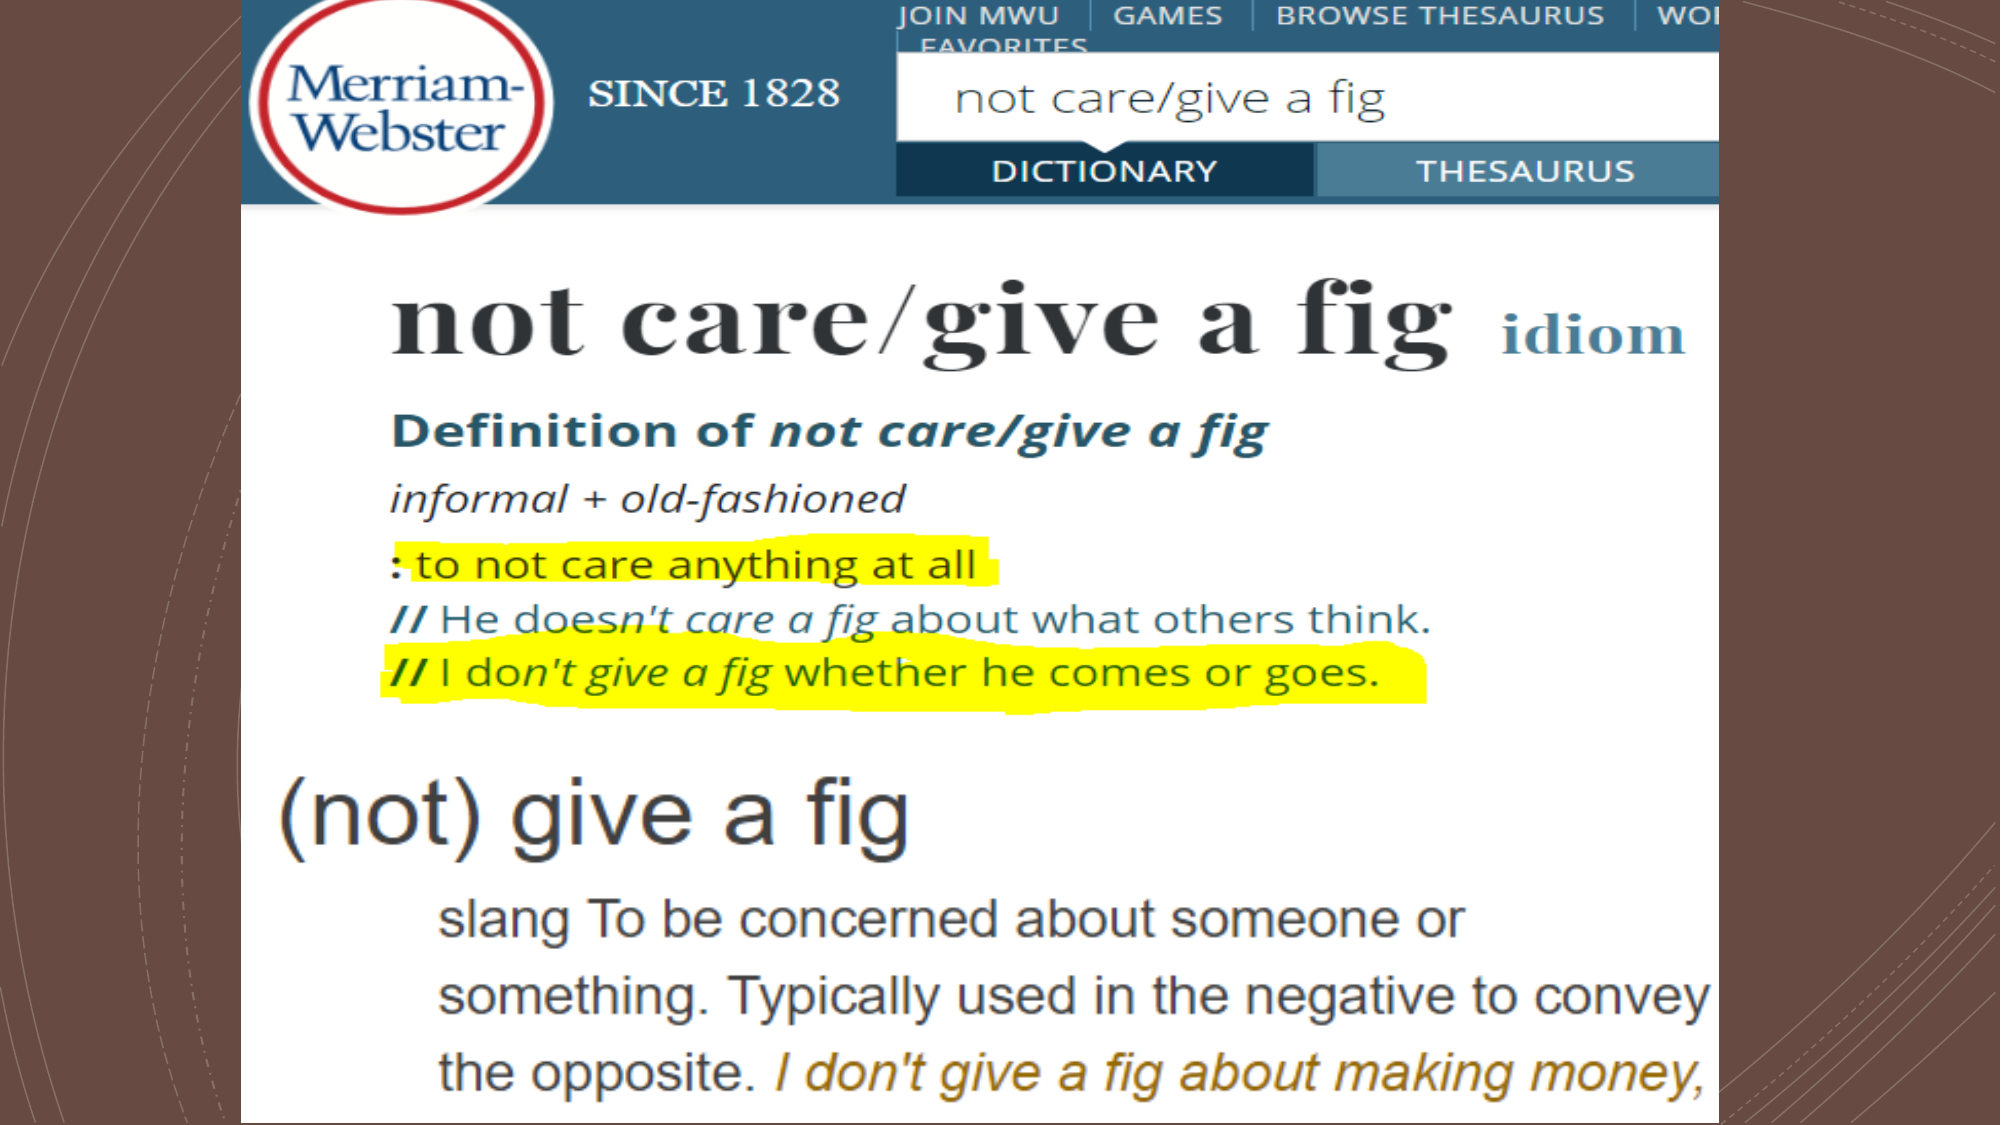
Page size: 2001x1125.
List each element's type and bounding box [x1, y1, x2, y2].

text_box [0, 0, 1996, 1125]
text_box [1996, 0, 2000, 1125]
picture [240, 0, 1719, 1123]
